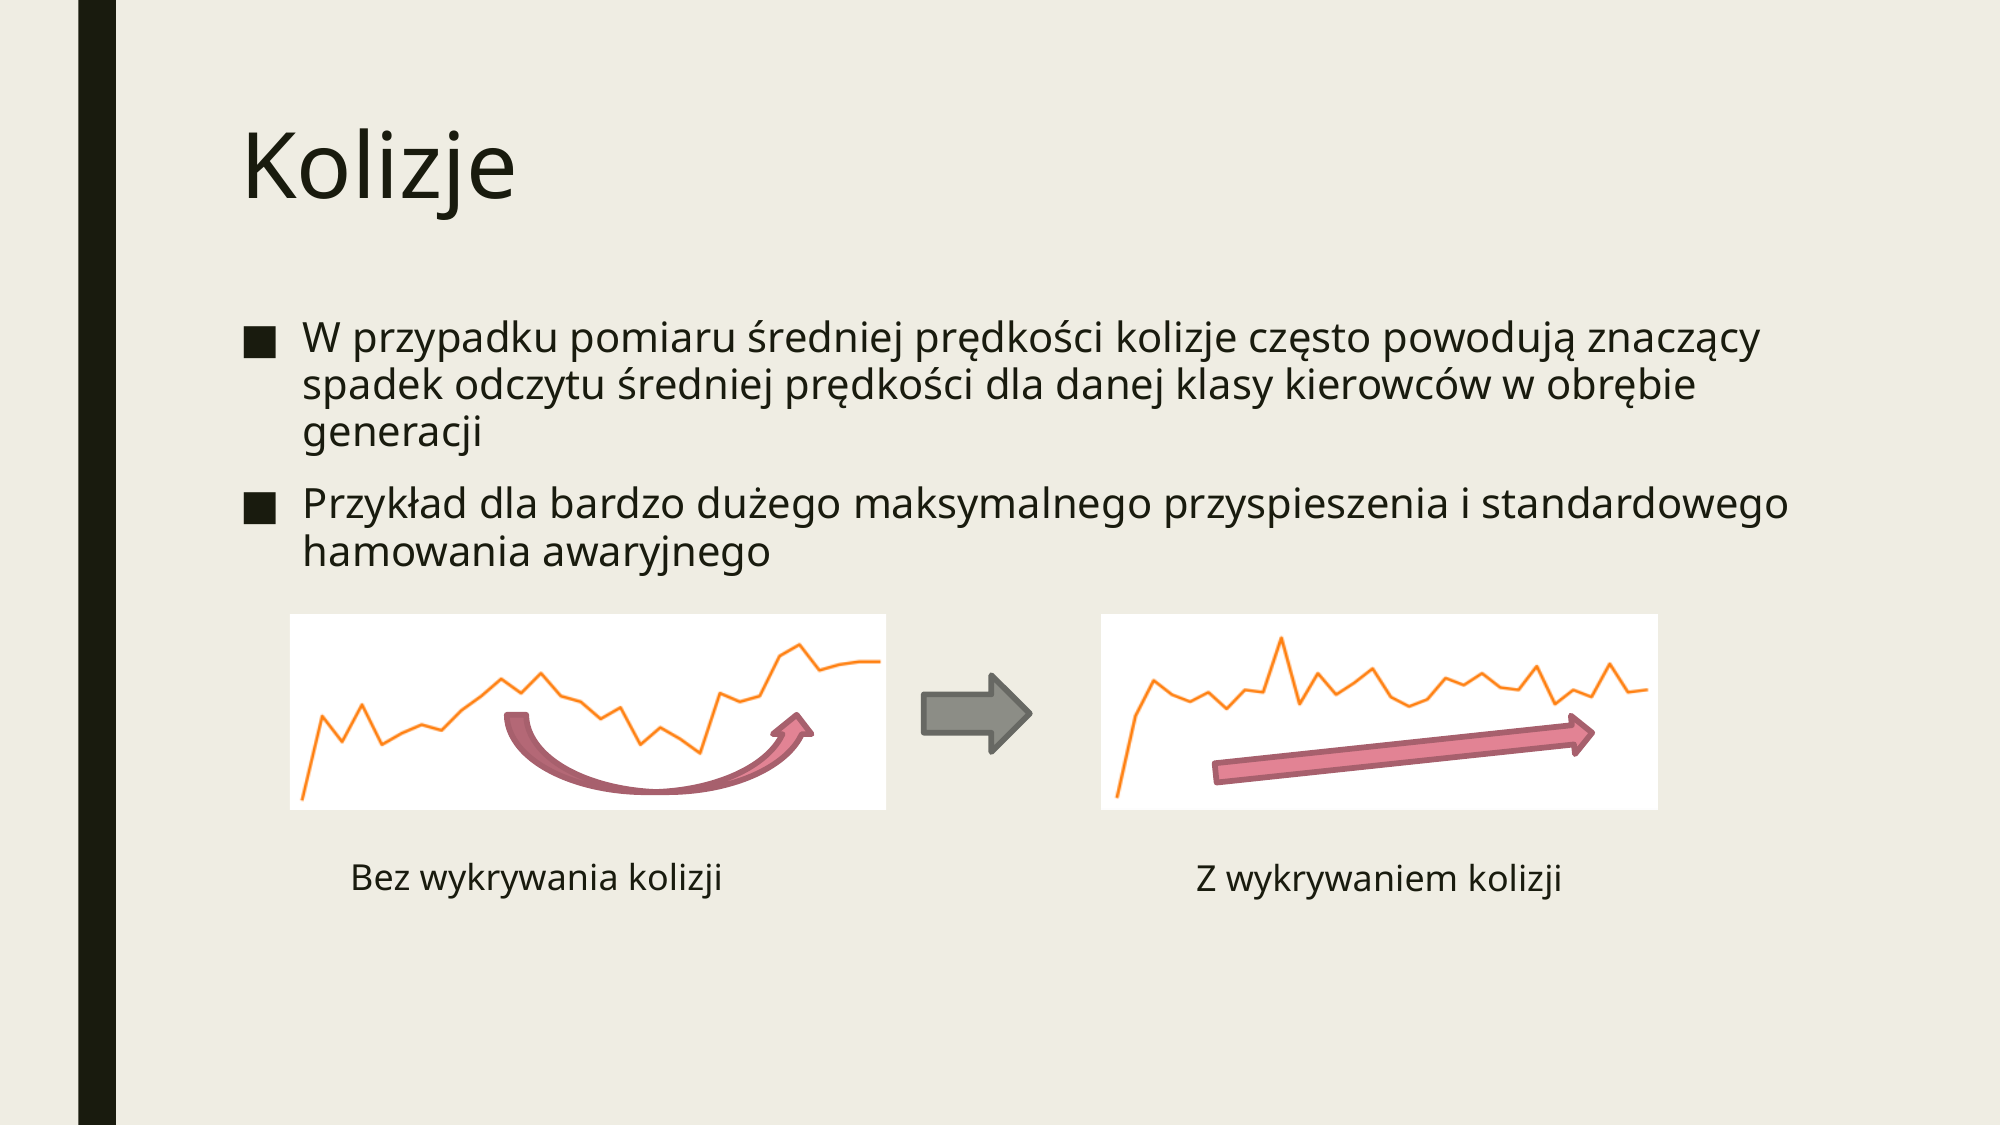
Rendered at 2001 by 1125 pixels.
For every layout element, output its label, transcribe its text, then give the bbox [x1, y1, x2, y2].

picture [289, 614, 887, 810]
text_box Bez wykrywania kolizji [335, 850, 782, 936]
title Kolizje [225, 112, 1800, 307]
text_box [920, 672, 1033, 755]
list W przypadku pomiaru średniej prędkości kolizje często powodują znaczący spadek odczytu średniej prędkości dla danej klasy kierowców w obrębie generacji Przykład dla bardzo dużego maksymalnego przyspieszenia i standardowego hamowania awaryjnego [225, 307, 1894, 598]
picture [1101, 614, 1658, 810]
text_box Z wykrywaniem kolizji [1180, 851, 1627, 938]
